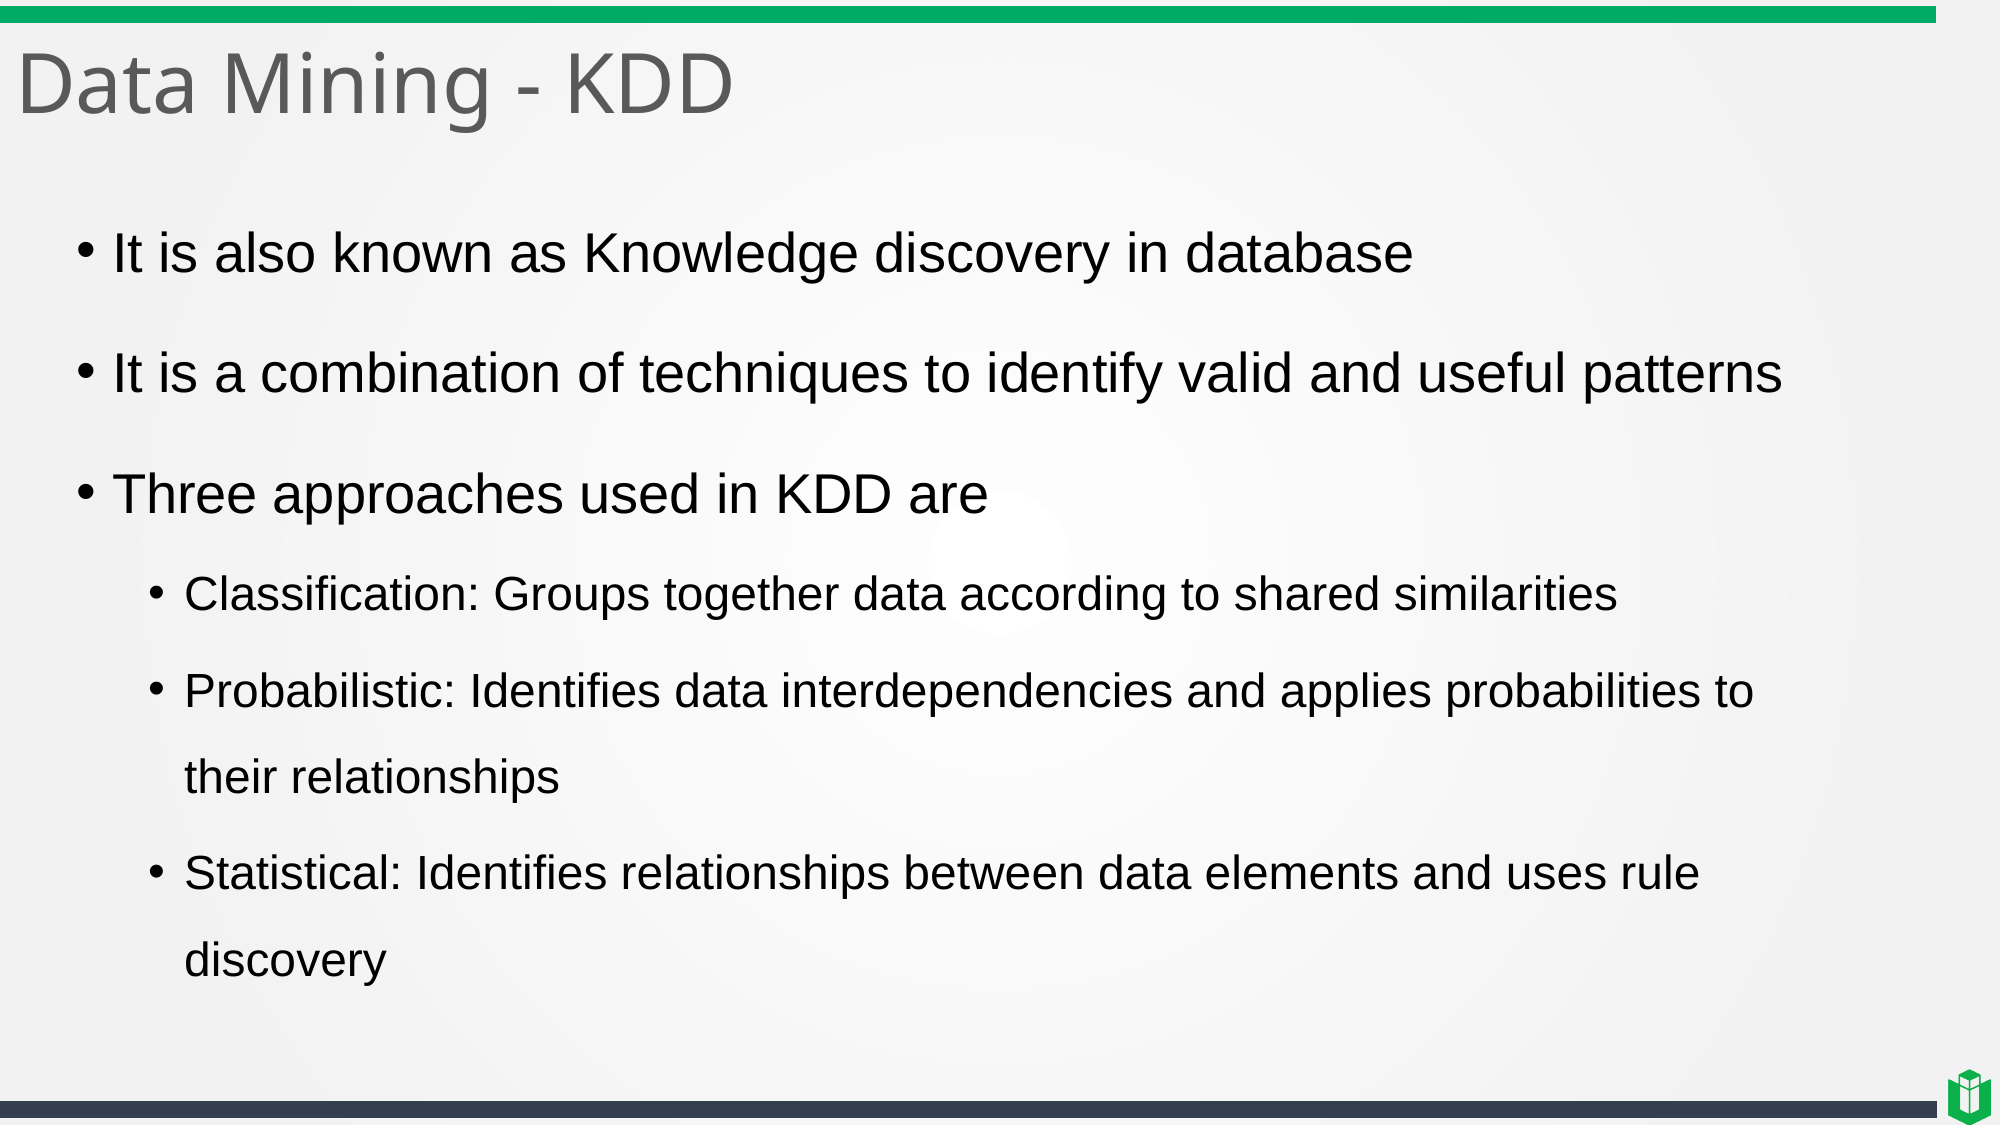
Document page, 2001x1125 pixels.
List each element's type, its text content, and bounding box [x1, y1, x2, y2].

text_box It is also known as Knowledge discovery in database It is a combination of techniques to identify valid and useful patterns Three approaches used in KDD are Classification: Groups together data according to shared similarities Probabilistic: Identifies data interdependencies and applies probabilities to their relationships Statistical: Identifies relationships between data elements and uses rule discovery [61, 175, 1862, 1076]
text_box [61, 161, 1917, 1076]
title Data Mining - KDD [0, 26, 1942, 147]
picture [1945, 1068, 1992, 1125]
